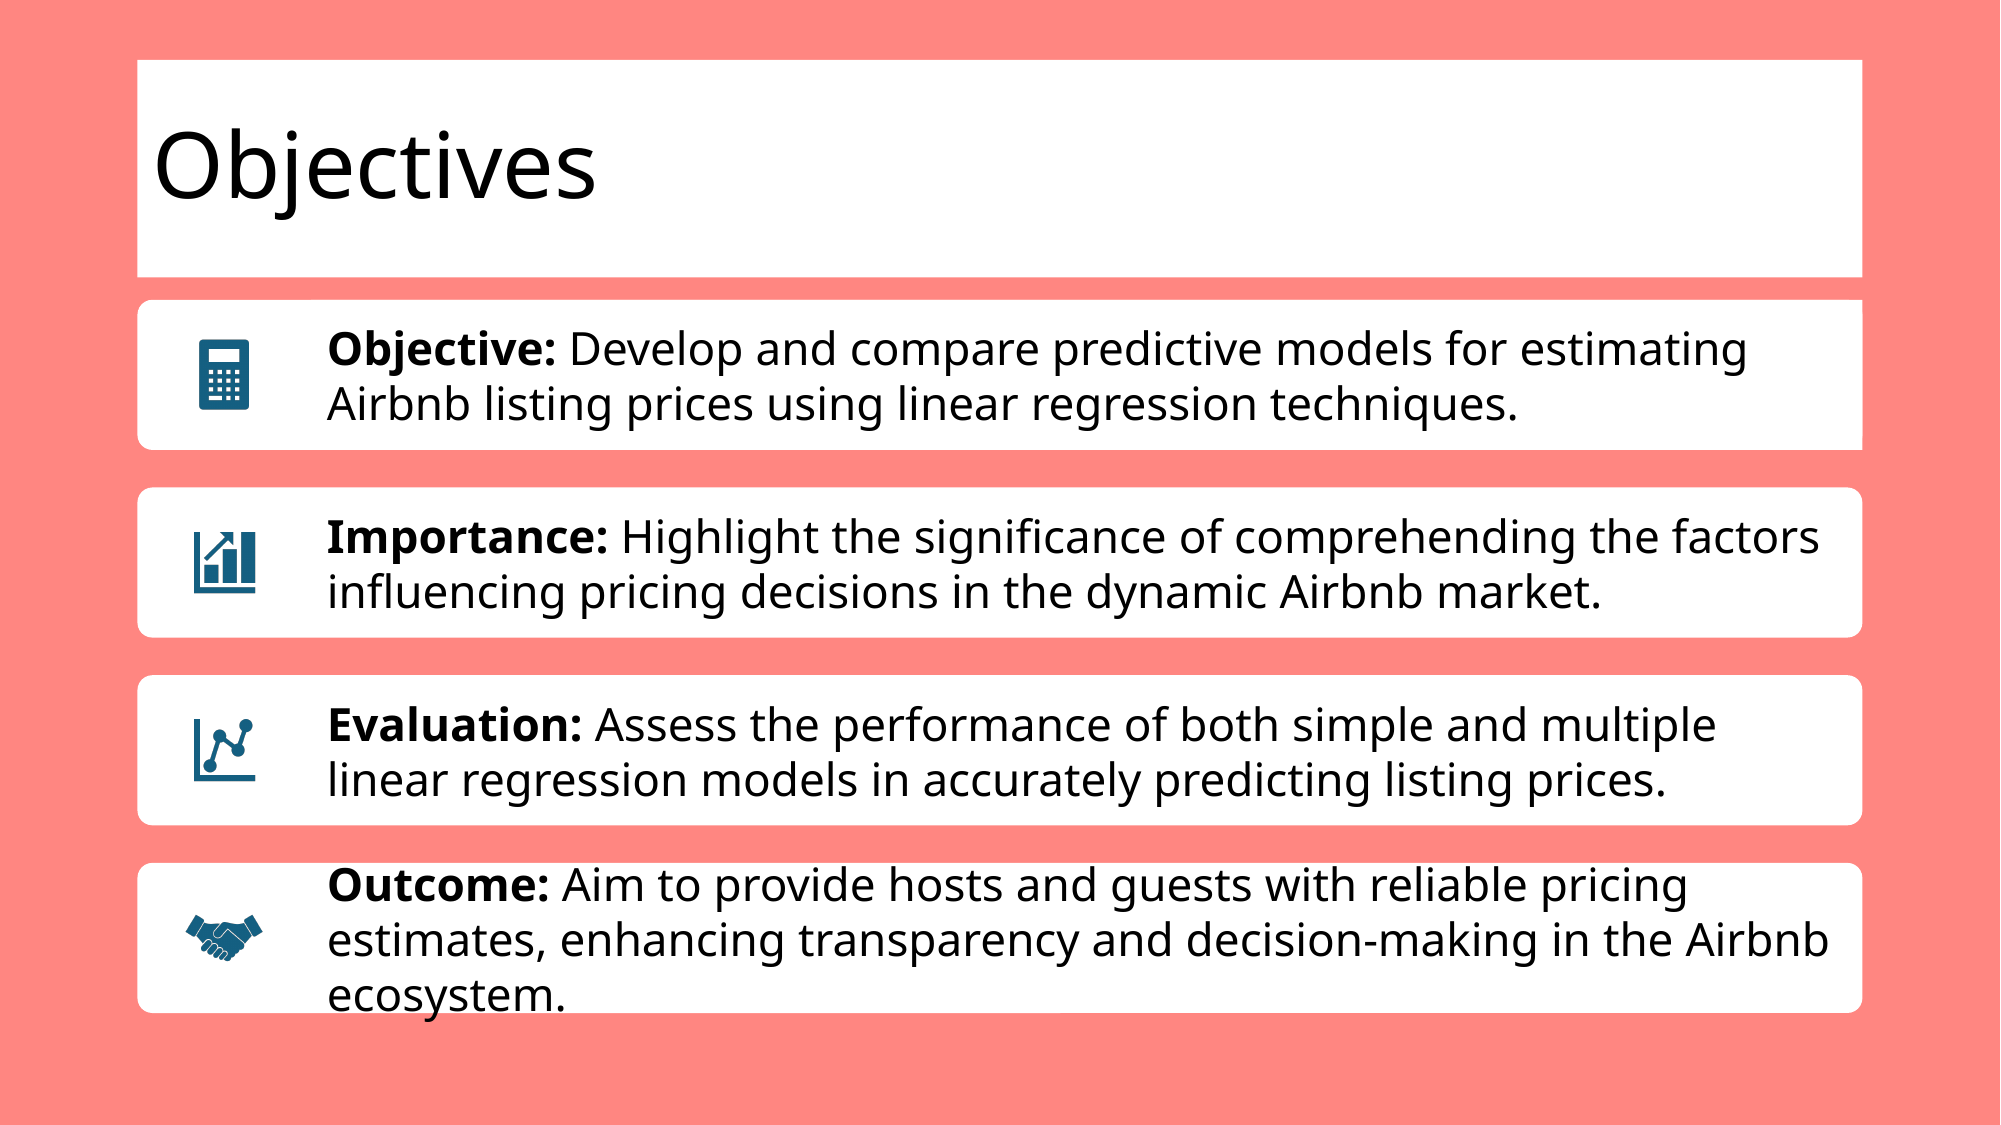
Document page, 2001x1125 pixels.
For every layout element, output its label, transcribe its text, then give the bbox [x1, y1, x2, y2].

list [136, 298, 1863, 1014]
title Objectives [137, 59, 1863, 278]
